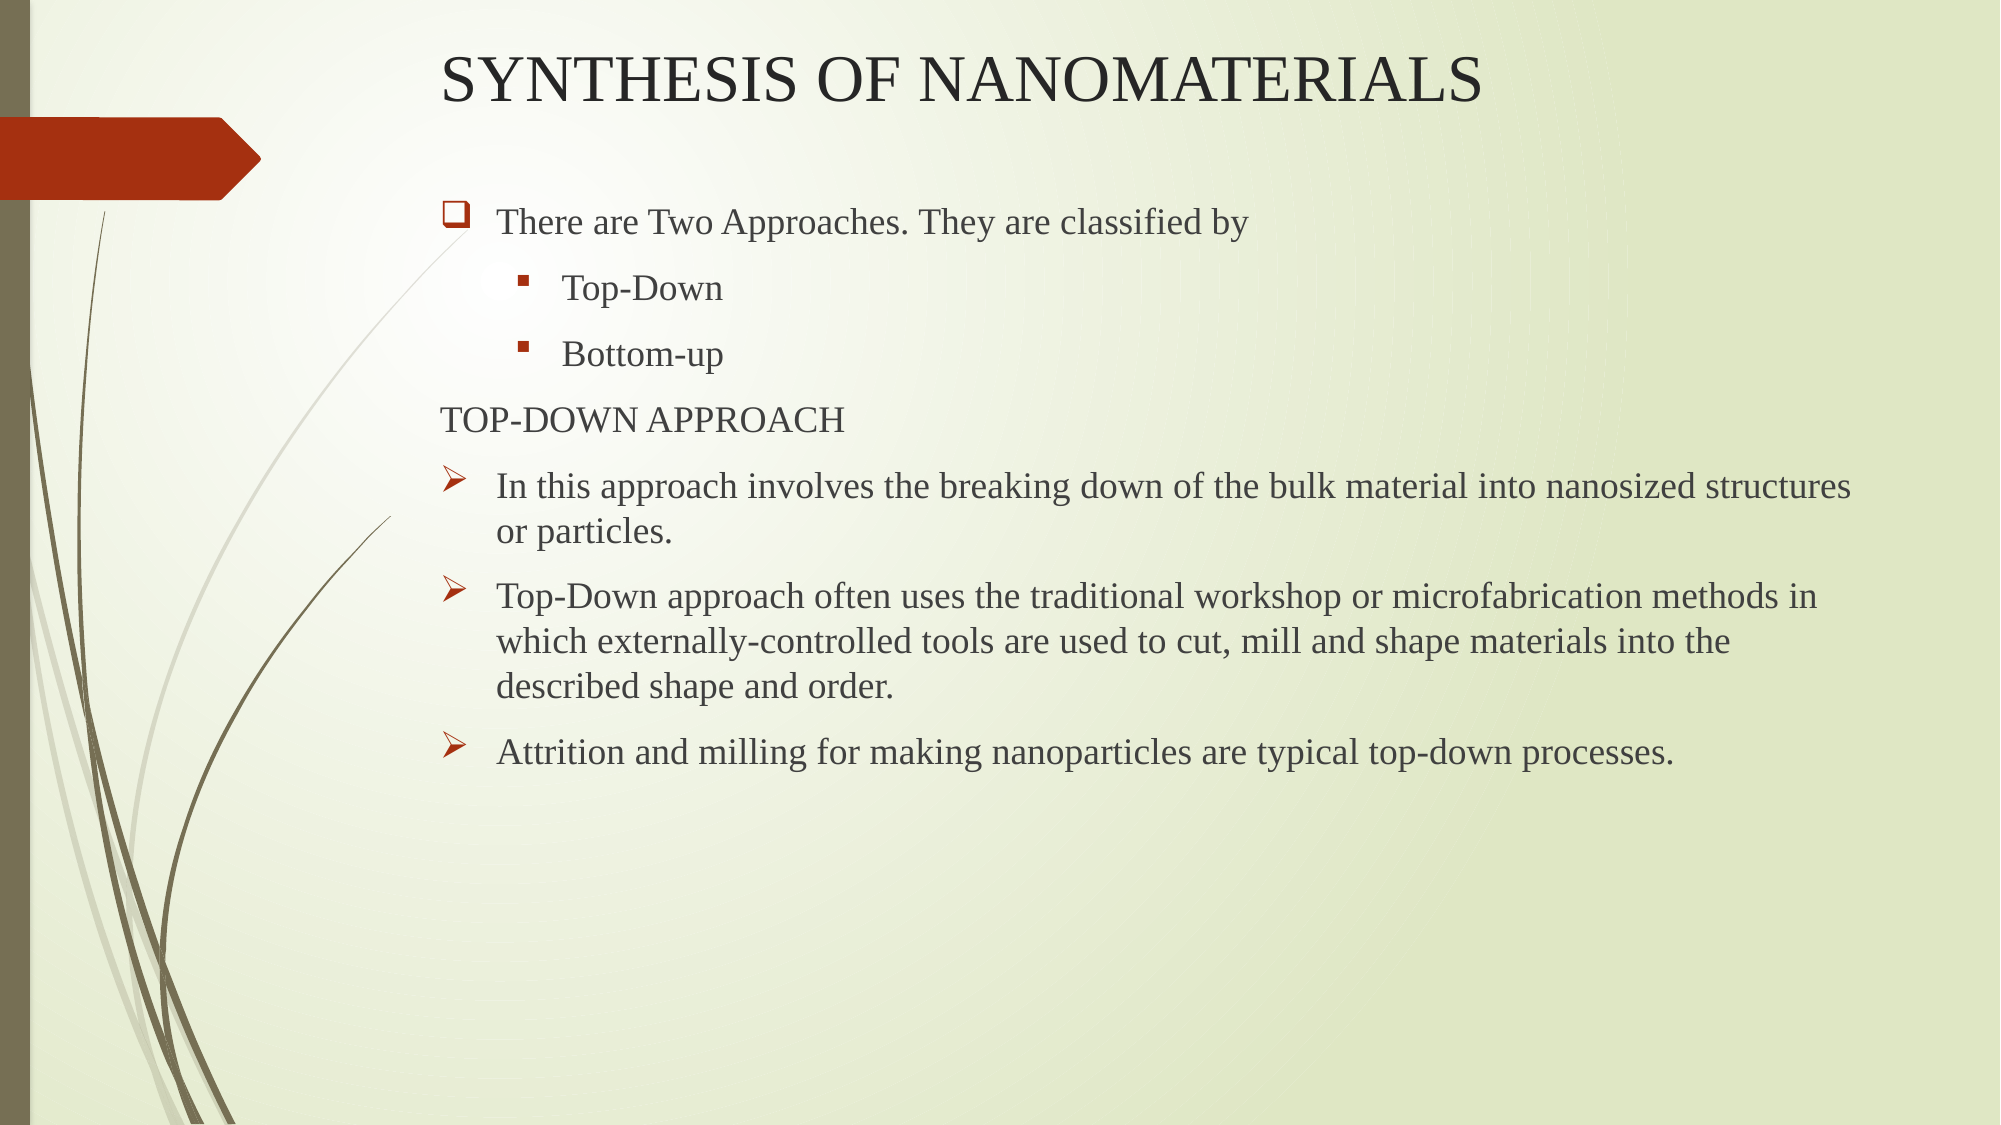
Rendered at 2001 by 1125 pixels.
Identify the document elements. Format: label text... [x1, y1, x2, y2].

list There are Two Approaches. They are classified by Top-Down Bottom-up TOP-DOWN APPROACH In this approach involves the breaking down of the bulk material into nanosized structures or particles. Top-Down approach often uses the traditional workshop or microfabrication methods in which externally-controlled tools are used to cut, mill and shape materials into the described shape and order. Attrition and milling for making nanoparticles are typical top-down processes. [424, 189, 1888, 1083]
title SYNTHESIS OF NANOMATERIALS [425, 27, 1888, 170]
